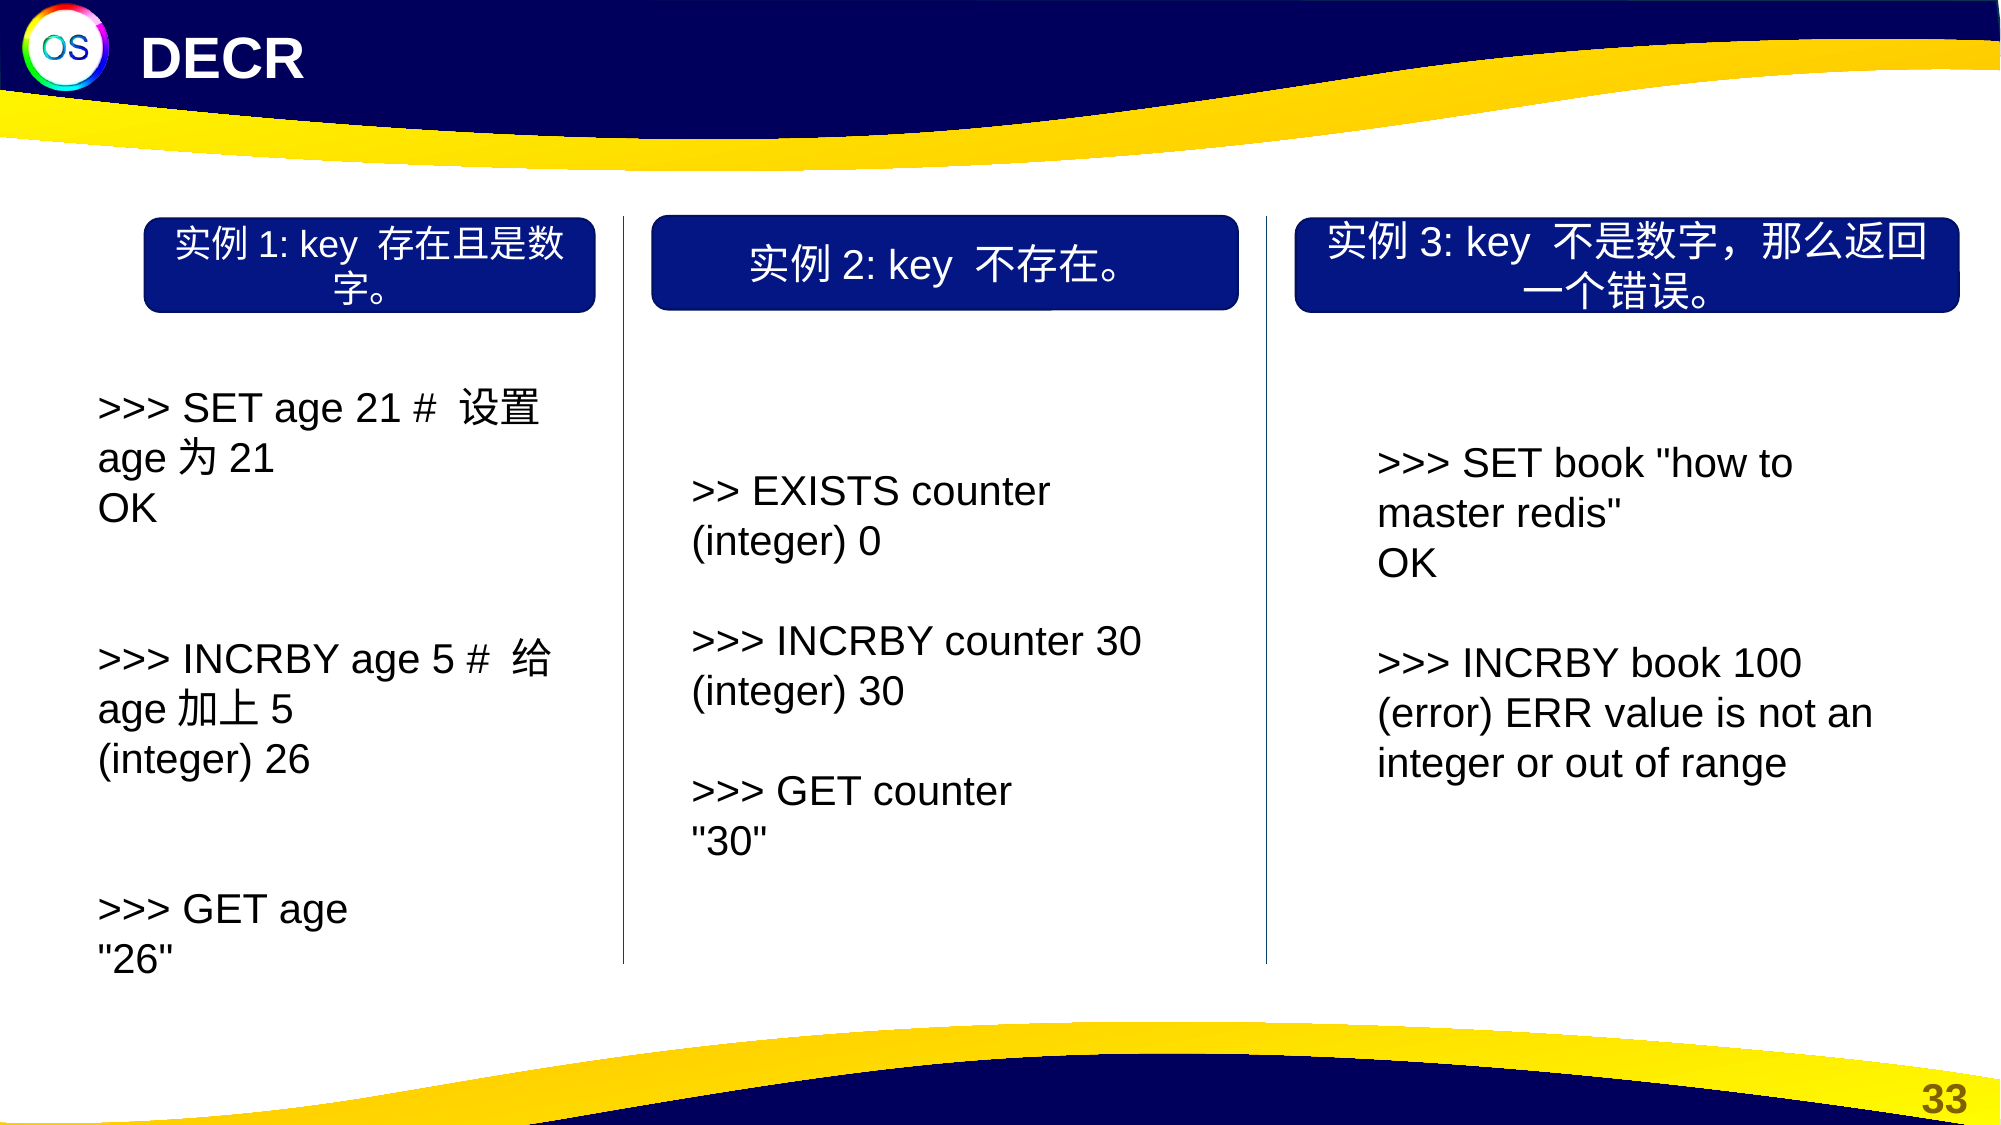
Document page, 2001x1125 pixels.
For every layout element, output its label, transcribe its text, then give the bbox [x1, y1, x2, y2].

text_box >>> SET book "how to master redis" OK >>> INCRBY book 100 (error) ERR value is not an integer or out of range [1362, 428, 1900, 794]
text_box >>> SET age 21 # 设置age为21 OK >>> INCRBY age 5 # 给age加上5 (integer) 26 >>> GET age "26" [82, 373, 624, 989]
text_box 实例3: key 不是数字，那么返回一个错误。 [1294, 217, 1960, 313]
text_box DECR [109, 12, 1263, 98]
picture [22, 3, 109, 91]
text_box 实例2: key 不存在。 [651, 214, 1239, 311]
text_box >> EXISTS counter (integer) 0 >>> INCRBY counter 30 (integer) 30 >>> GET counter "30" [676, 456, 1214, 872]
text_box 实例1: key 存在且是数字。 [143, 217, 596, 313]
